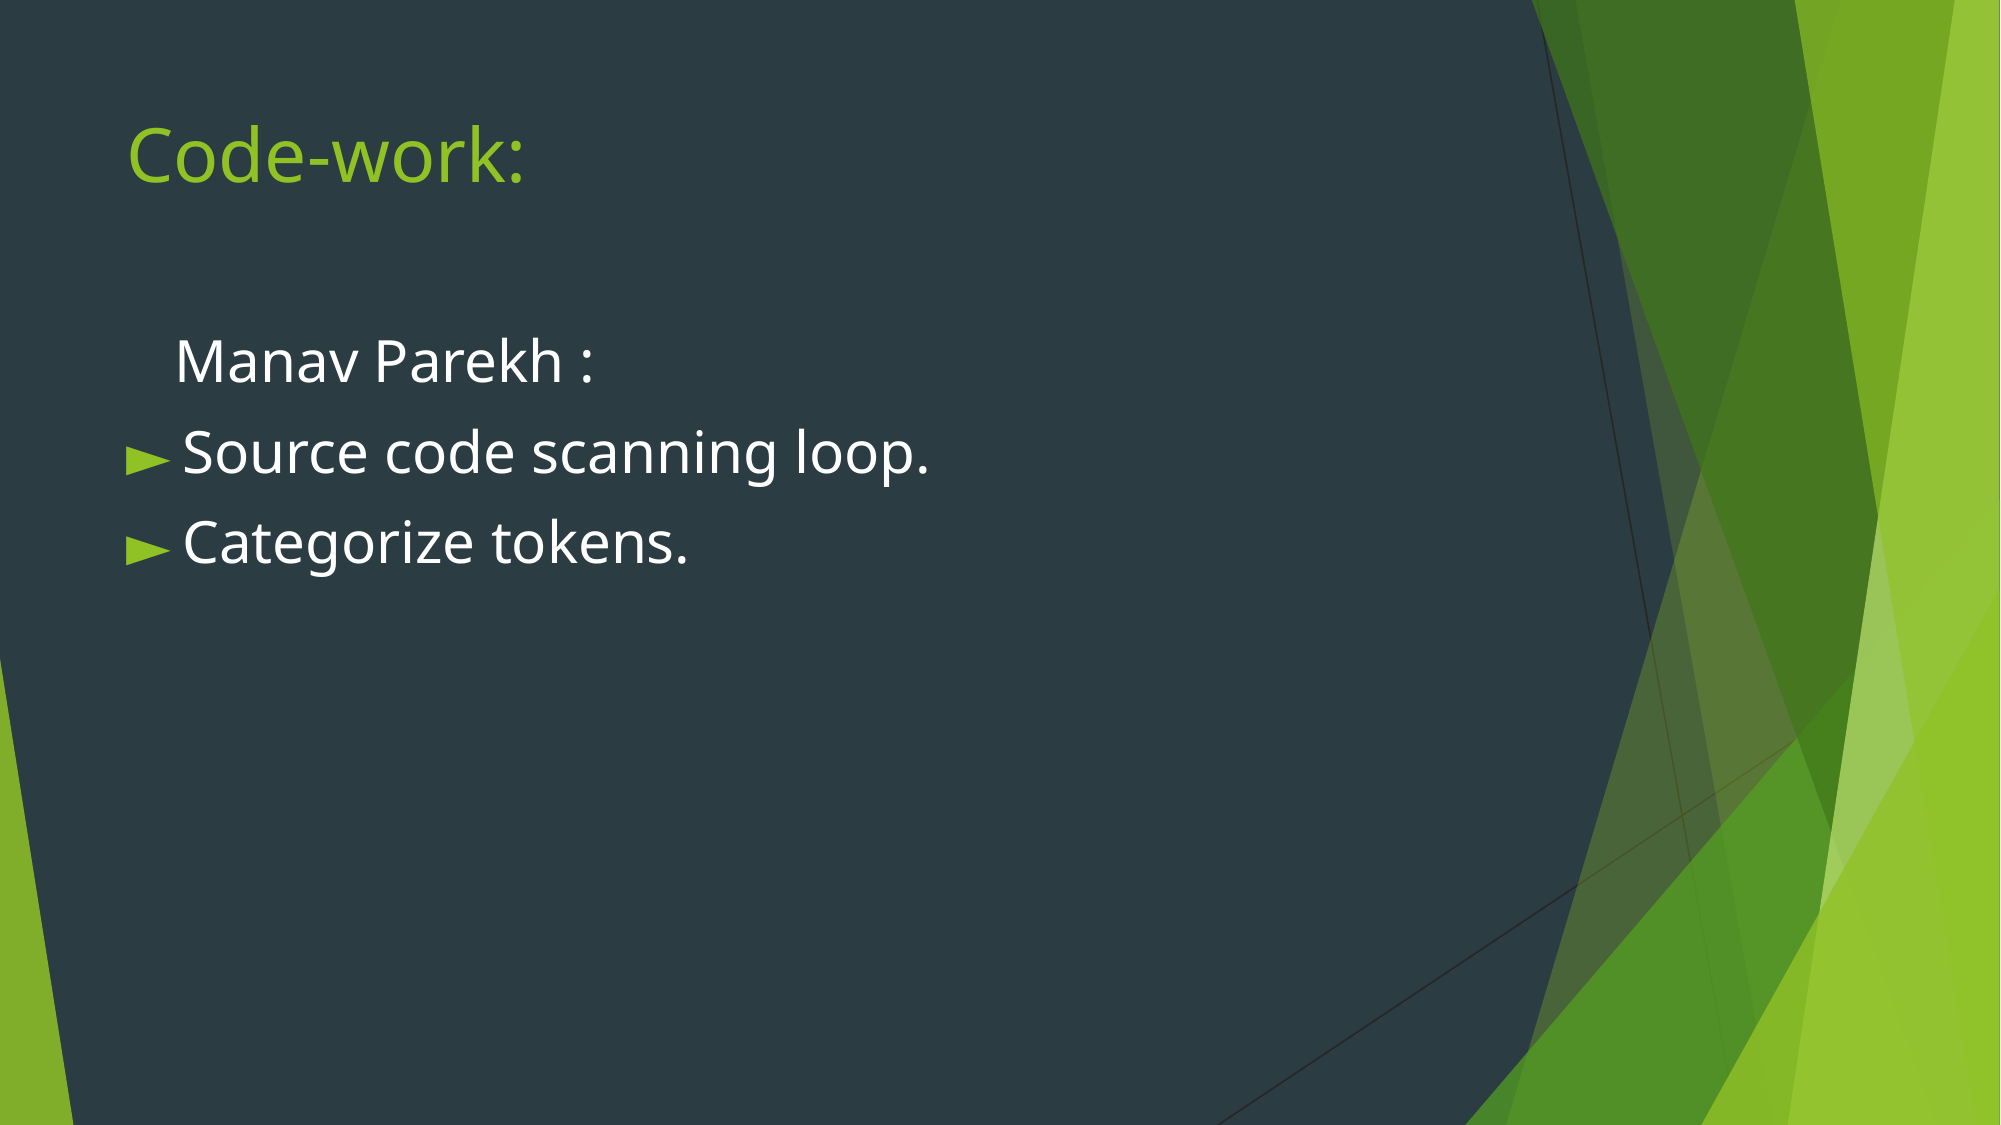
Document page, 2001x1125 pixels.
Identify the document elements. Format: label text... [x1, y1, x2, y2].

list Manav Parekh : Source code scanning loop. Categorize tokens. [111, 316, 1522, 991]
title Code-work: [111, 99, 1522, 316]
